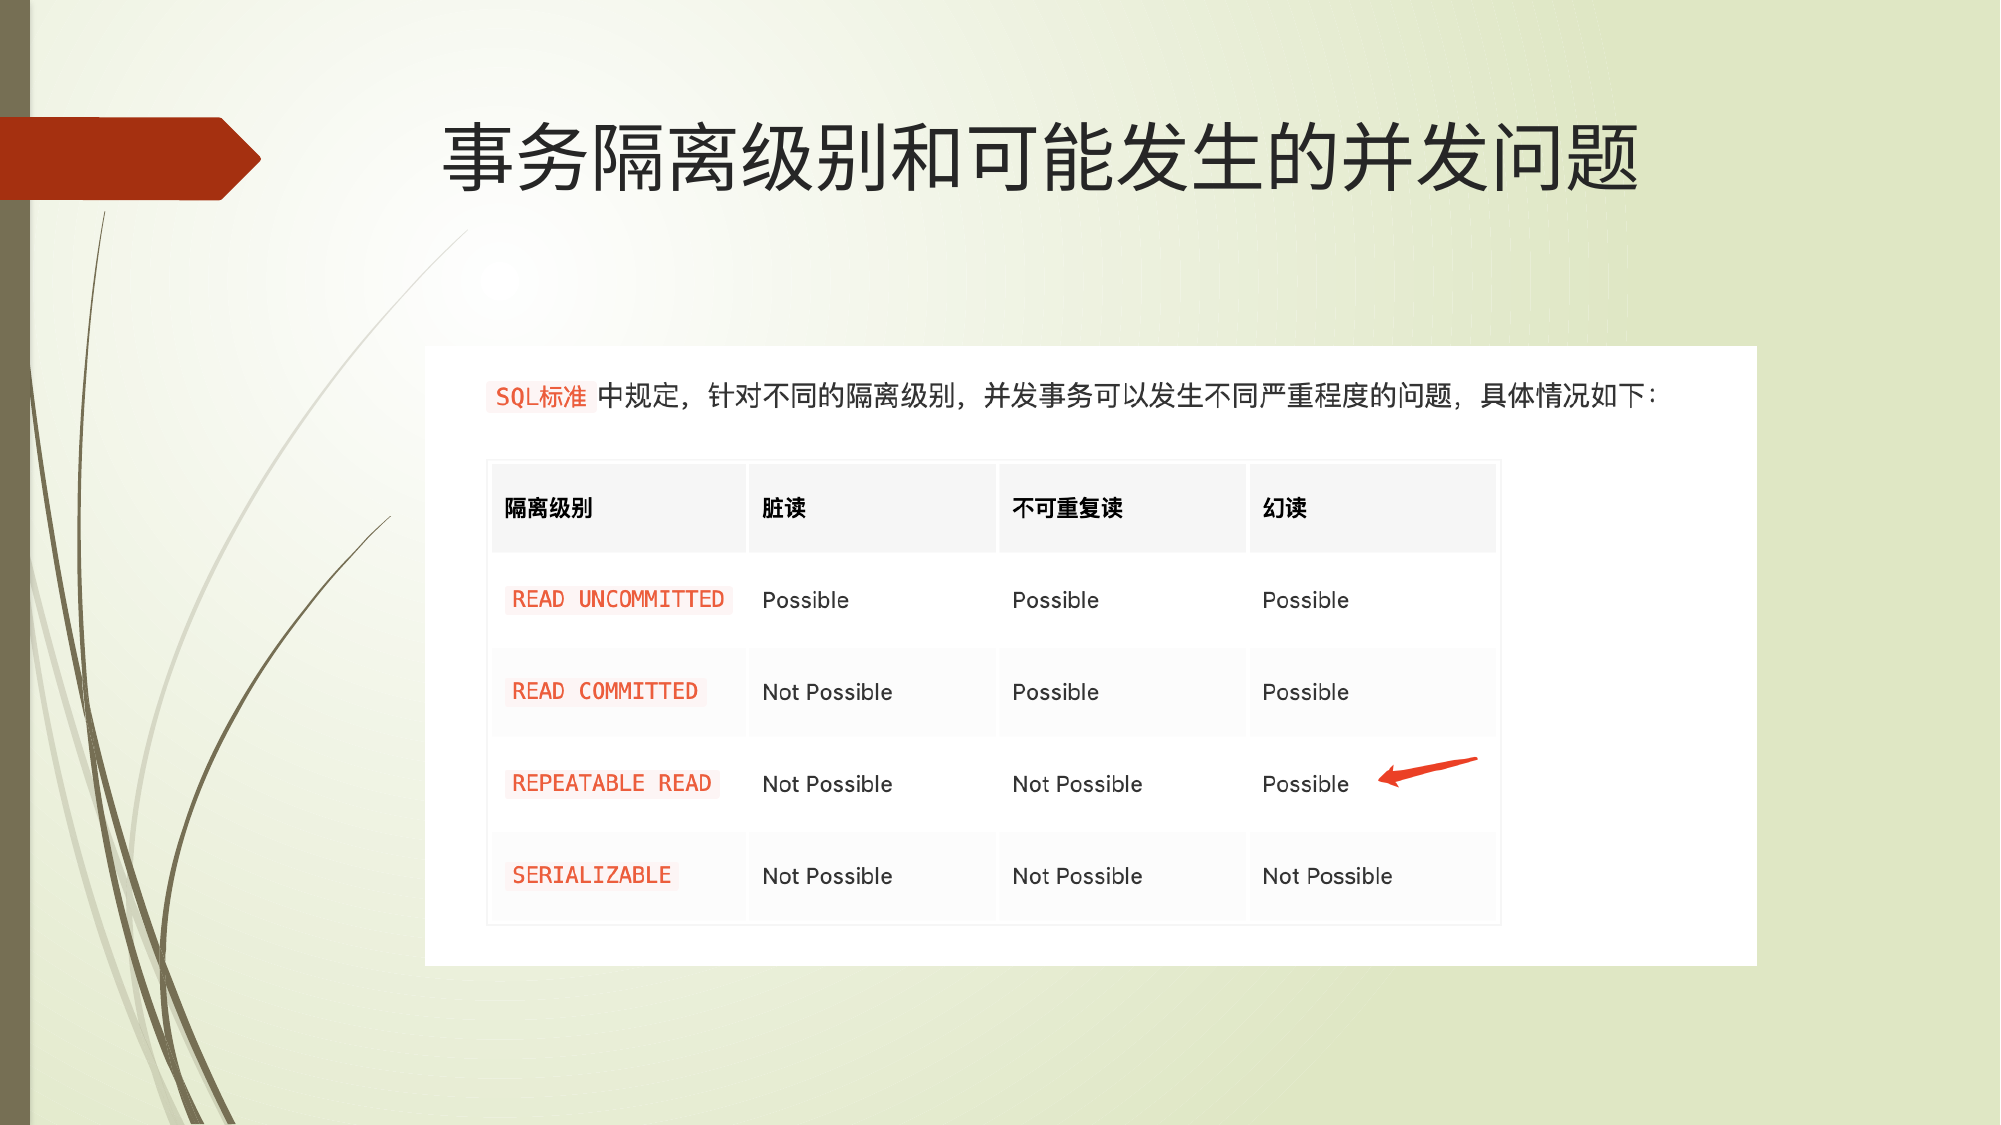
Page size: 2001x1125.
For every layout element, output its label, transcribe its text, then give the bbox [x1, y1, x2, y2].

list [425, 345, 1758, 967]
title 事务隔离级别和可能发生的并发问题 [425, 102, 1888, 313]
